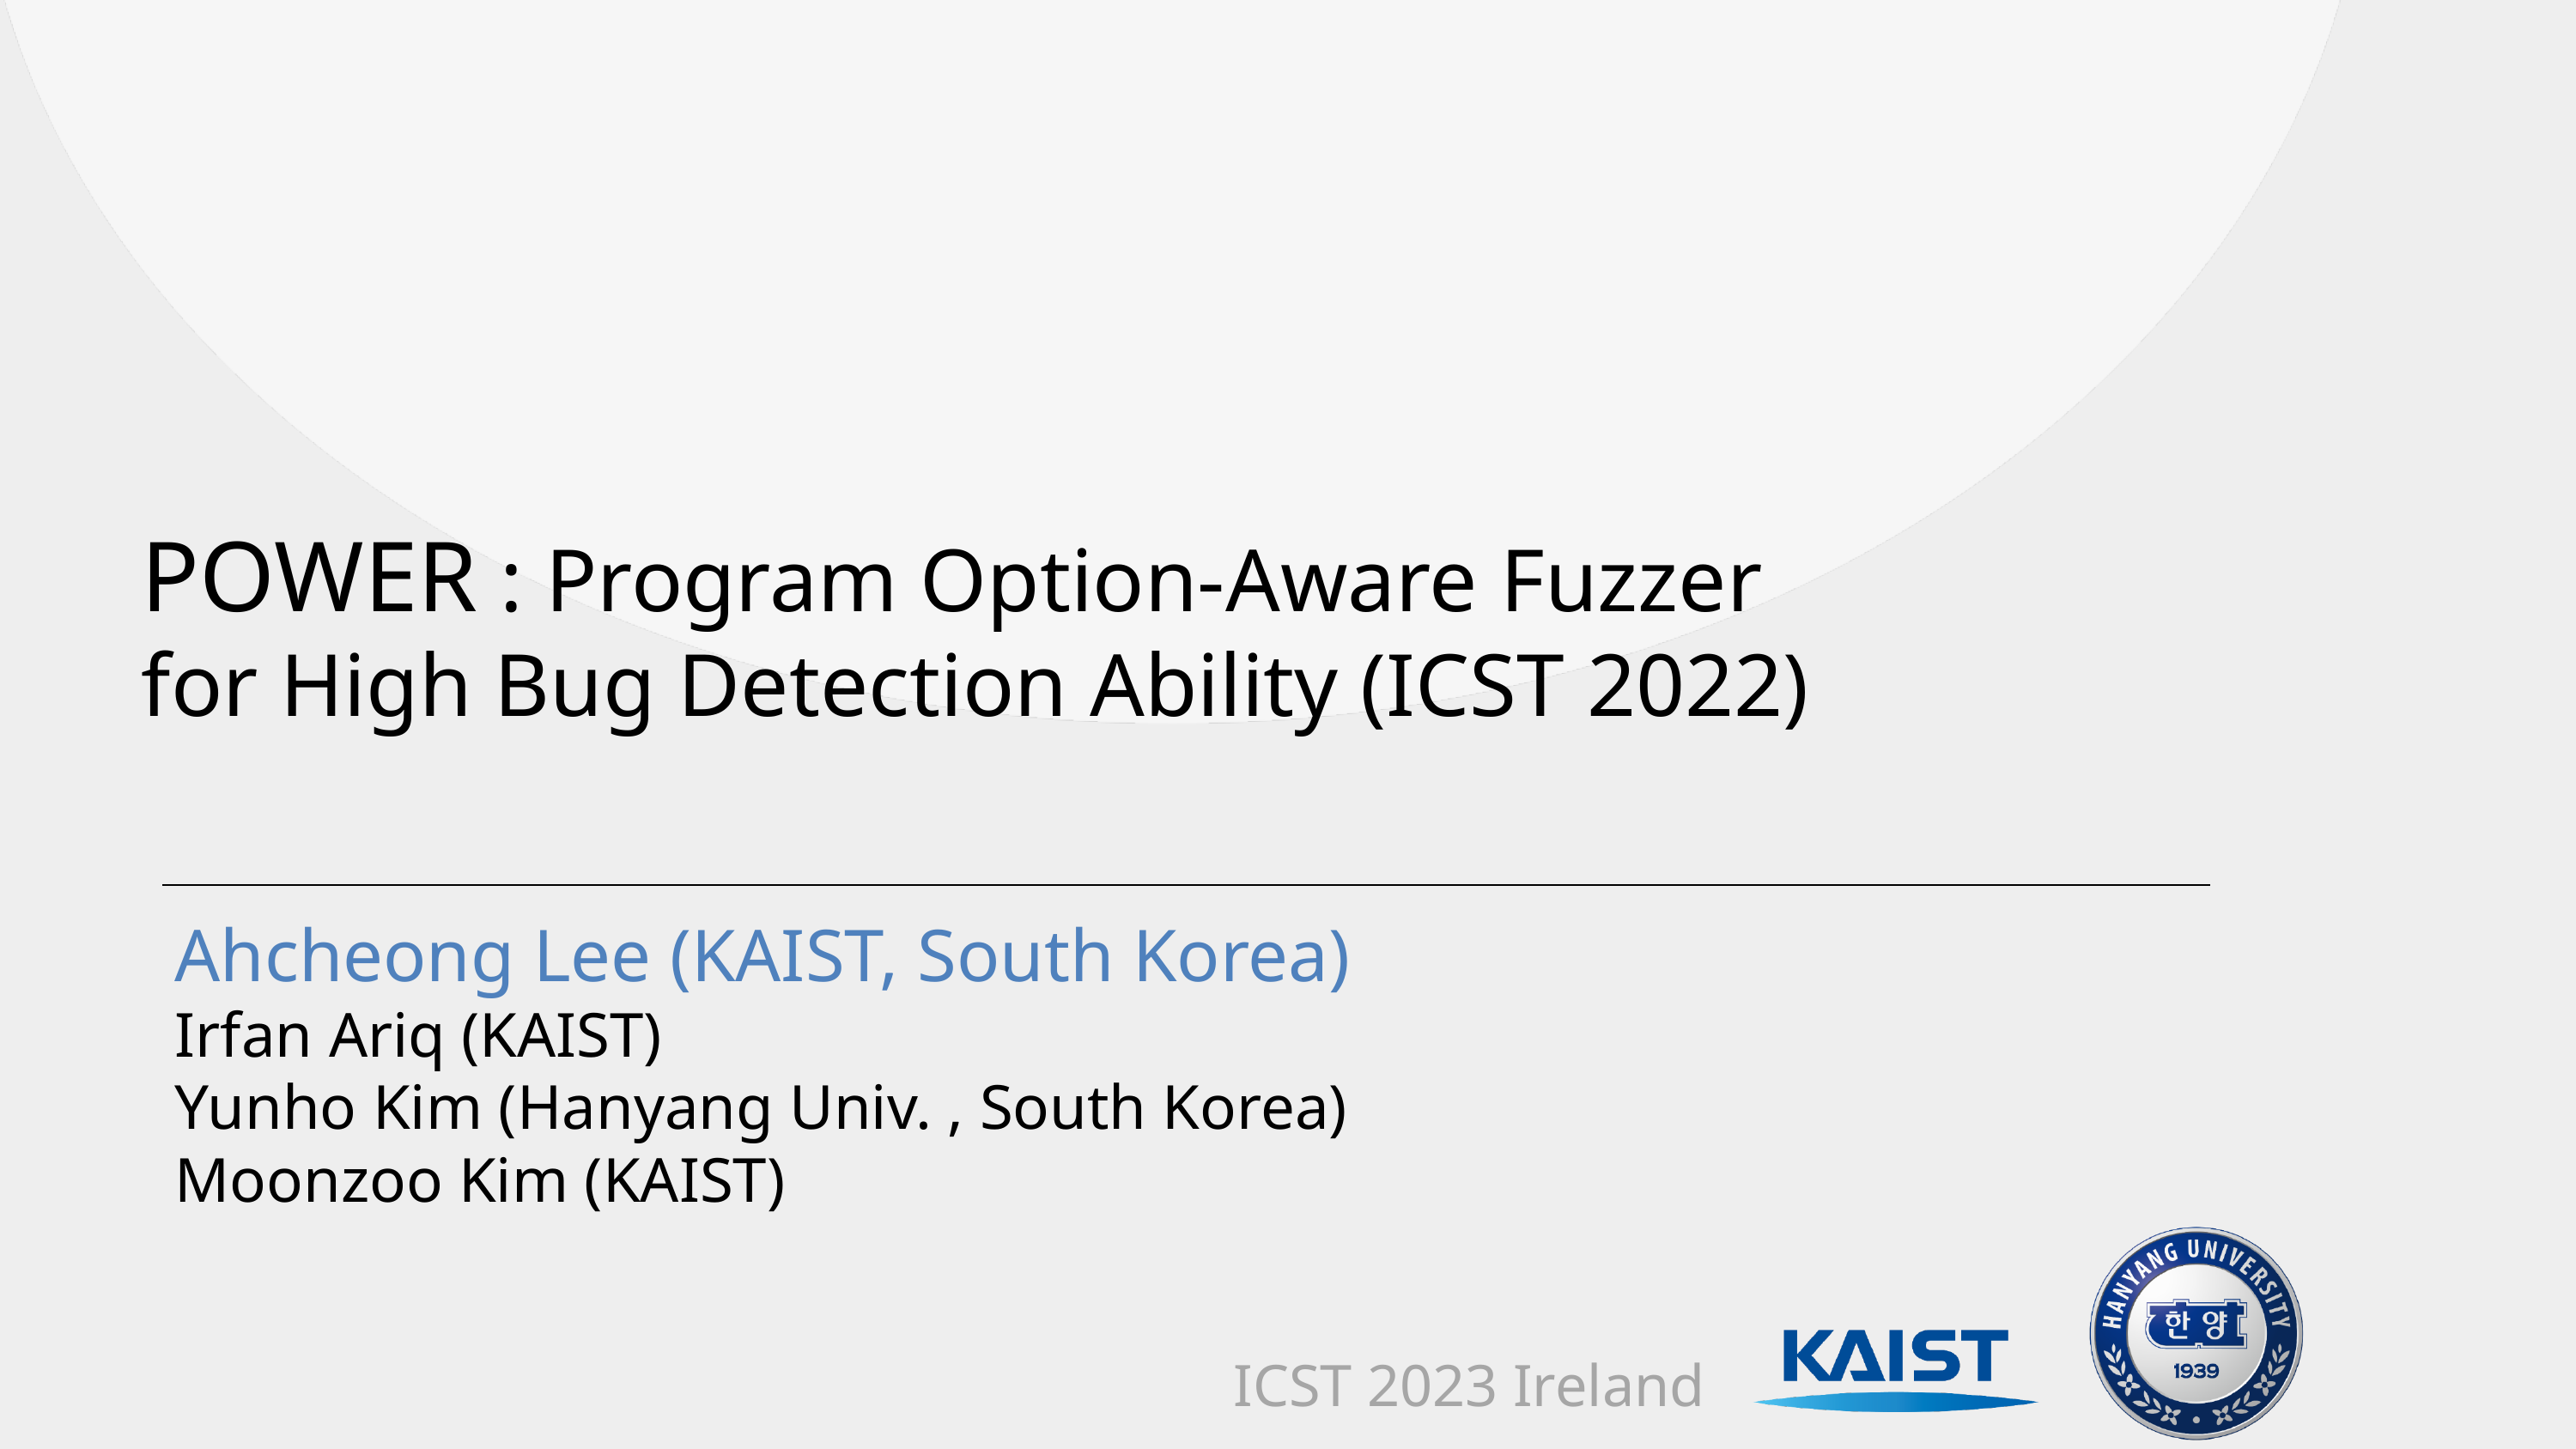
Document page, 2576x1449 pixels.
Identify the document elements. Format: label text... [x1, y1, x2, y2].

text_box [0, 0, 2354, 724]
text_box ICST 2023 Ireland [1220, 1343, 1719, 1425]
picture [2076, 1215, 2308, 1449]
picture [1752, 1324, 2039, 1412]
text_box abcdefghijk... [128, 508, 2360, 732]
text_box Ahcheong Lee (KAIST, South Korea) Irfan Ariq (KAIST) Yunho Kim (Hanyang Univ. , South Korea) Moonzoo Kim (KAIST) [161, 903, 2093, 1222]
text_box POWER : Program Option-Aware Fuzzer for High Bug Detection Ability (ICST 2022) [128, 508, 2489, 741]
